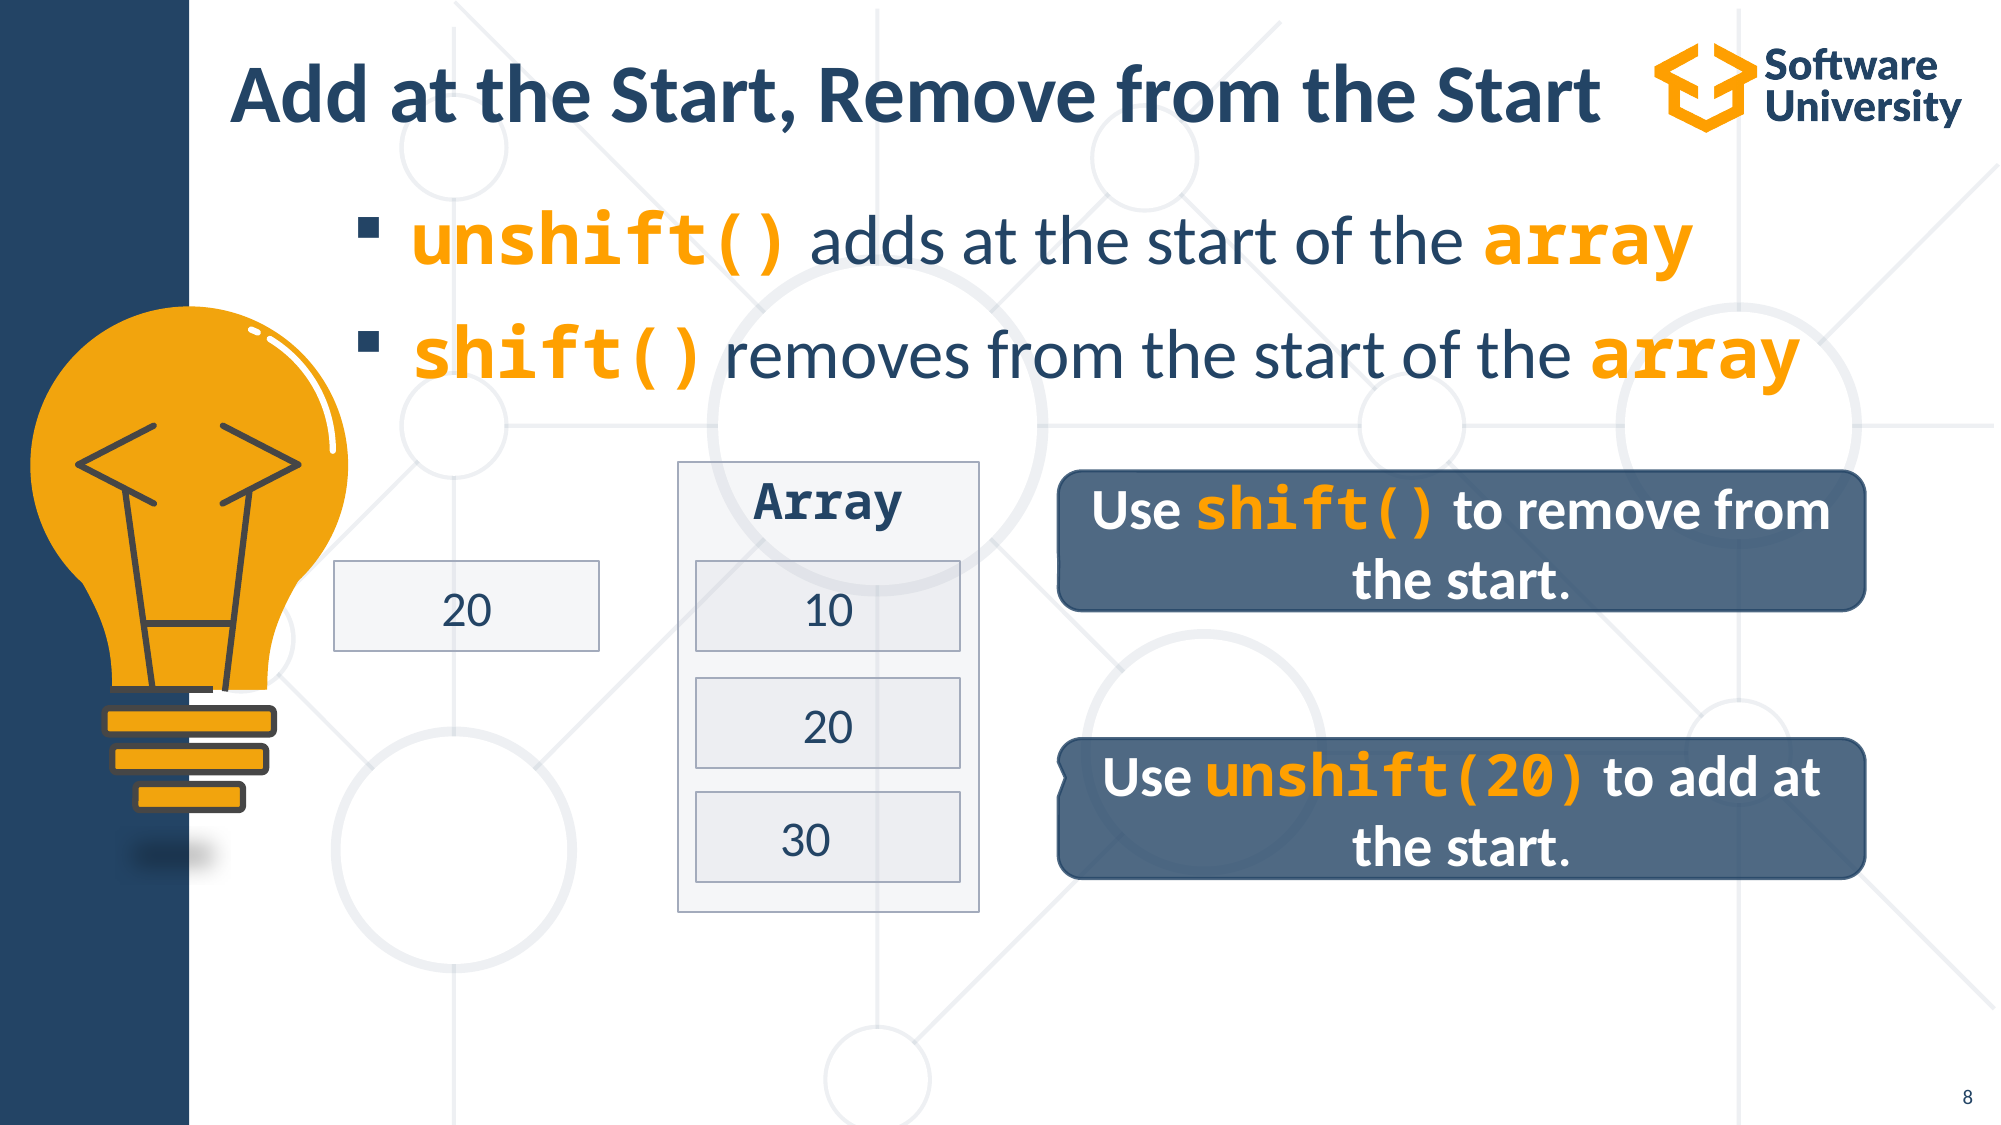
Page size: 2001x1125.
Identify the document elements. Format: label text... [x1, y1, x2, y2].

text_box Use unshift(20) to add at the start. [1056, 736, 1868, 881]
text_box Use shift() to remove from the start. [1056, 468, 1868, 613]
text_box 30 [695, 791, 961, 882]
list unshift() adds at the start of the array shift() removes from the start of the array [334, 183, 1982, 1050]
picture [1641, 31, 1973, 145]
text_box 20 [334, 561, 599, 652]
text_box 10 [695, 561, 961, 652]
text_box [678, 537, 979, 913]
text_box 20 [695, 678, 961, 769]
title Add at the Start, Remove from the Start [212, 16, 1628, 162]
slide_number 8 [1927, 1067, 1989, 1117]
text_box Array [678, 462, 979, 537]
